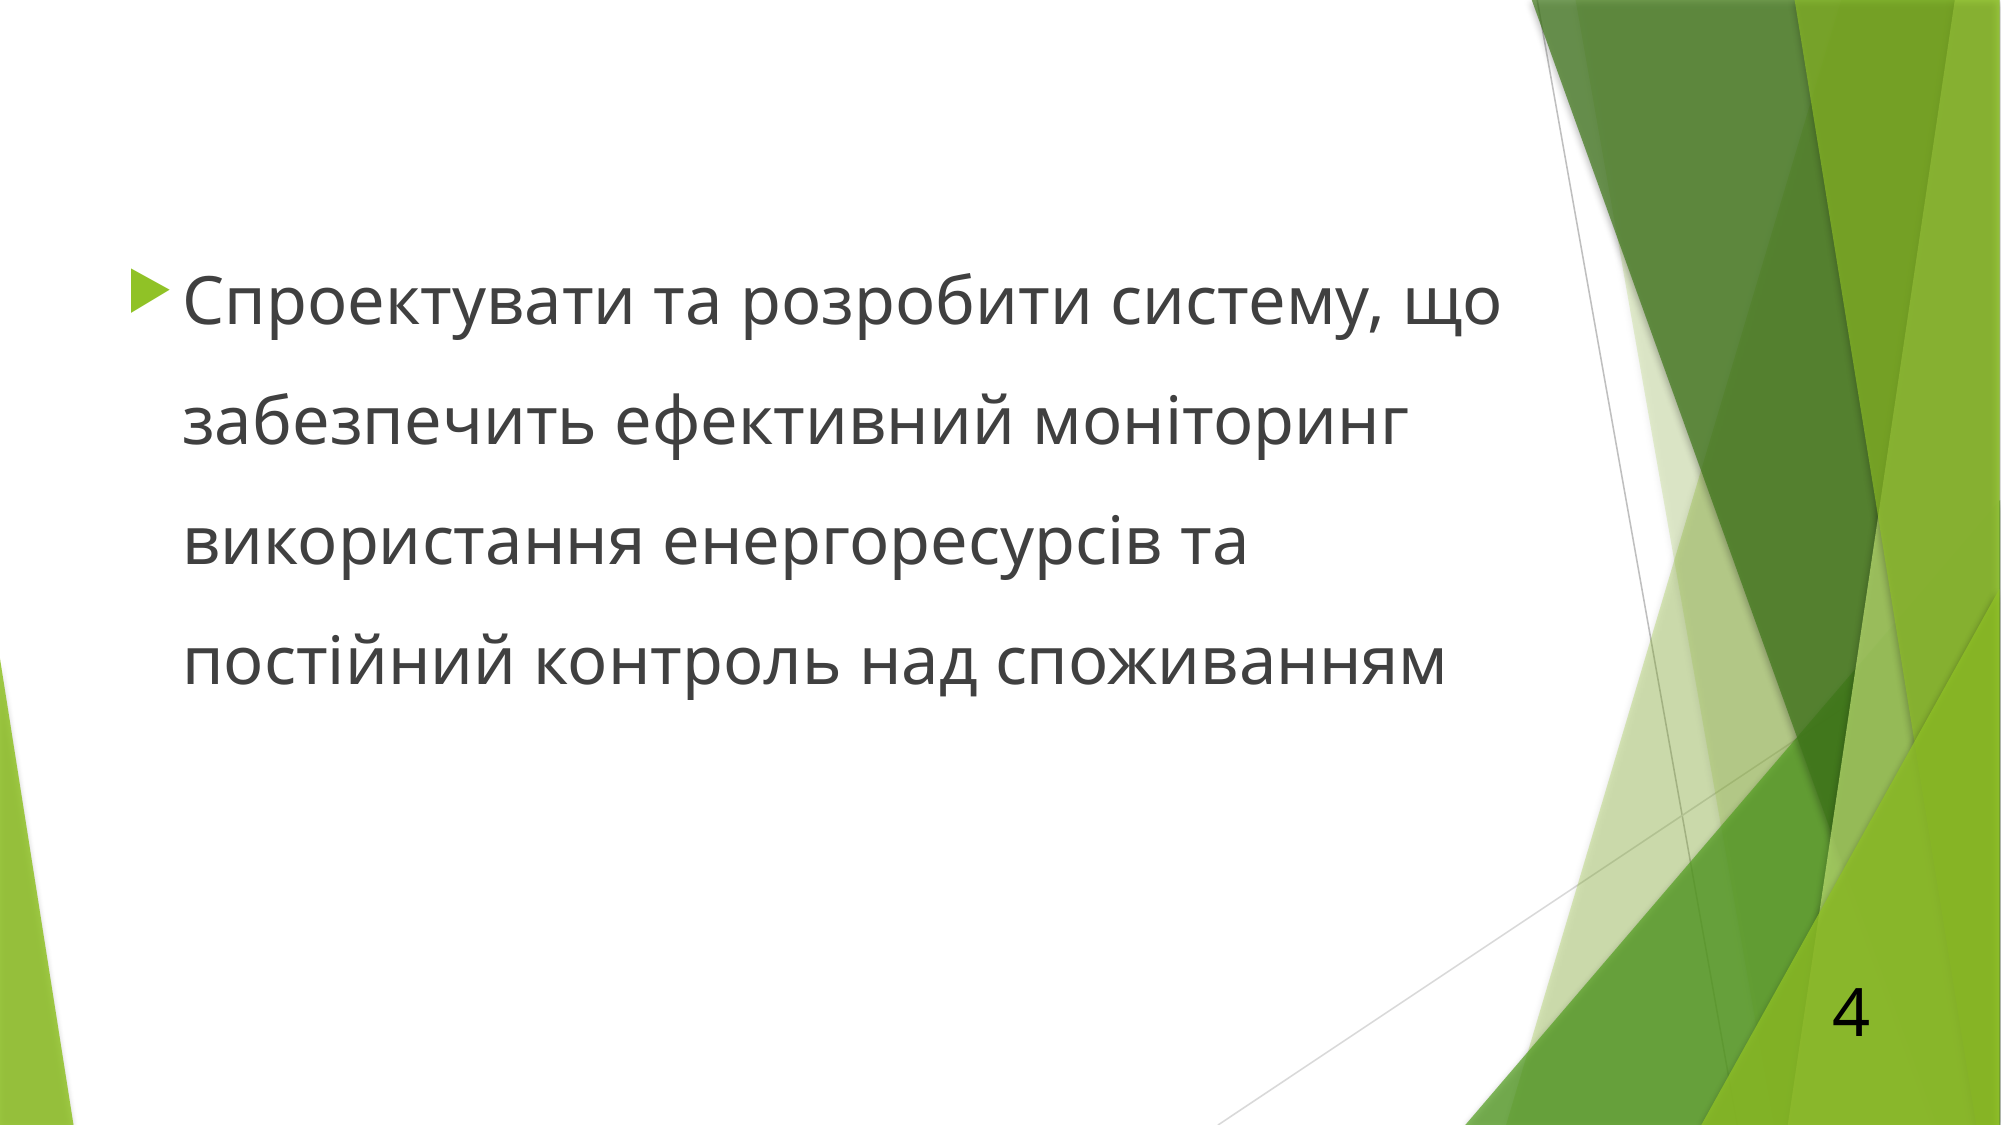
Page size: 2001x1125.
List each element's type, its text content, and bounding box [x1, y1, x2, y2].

slide_number 4 [1773, 984, 1886, 1045]
list Спроектувати та розробити систему, що забезпечить ефективний моніторинг використання енергоресурсів та постійний контроль над споживанням [111, 210, 1522, 992]
